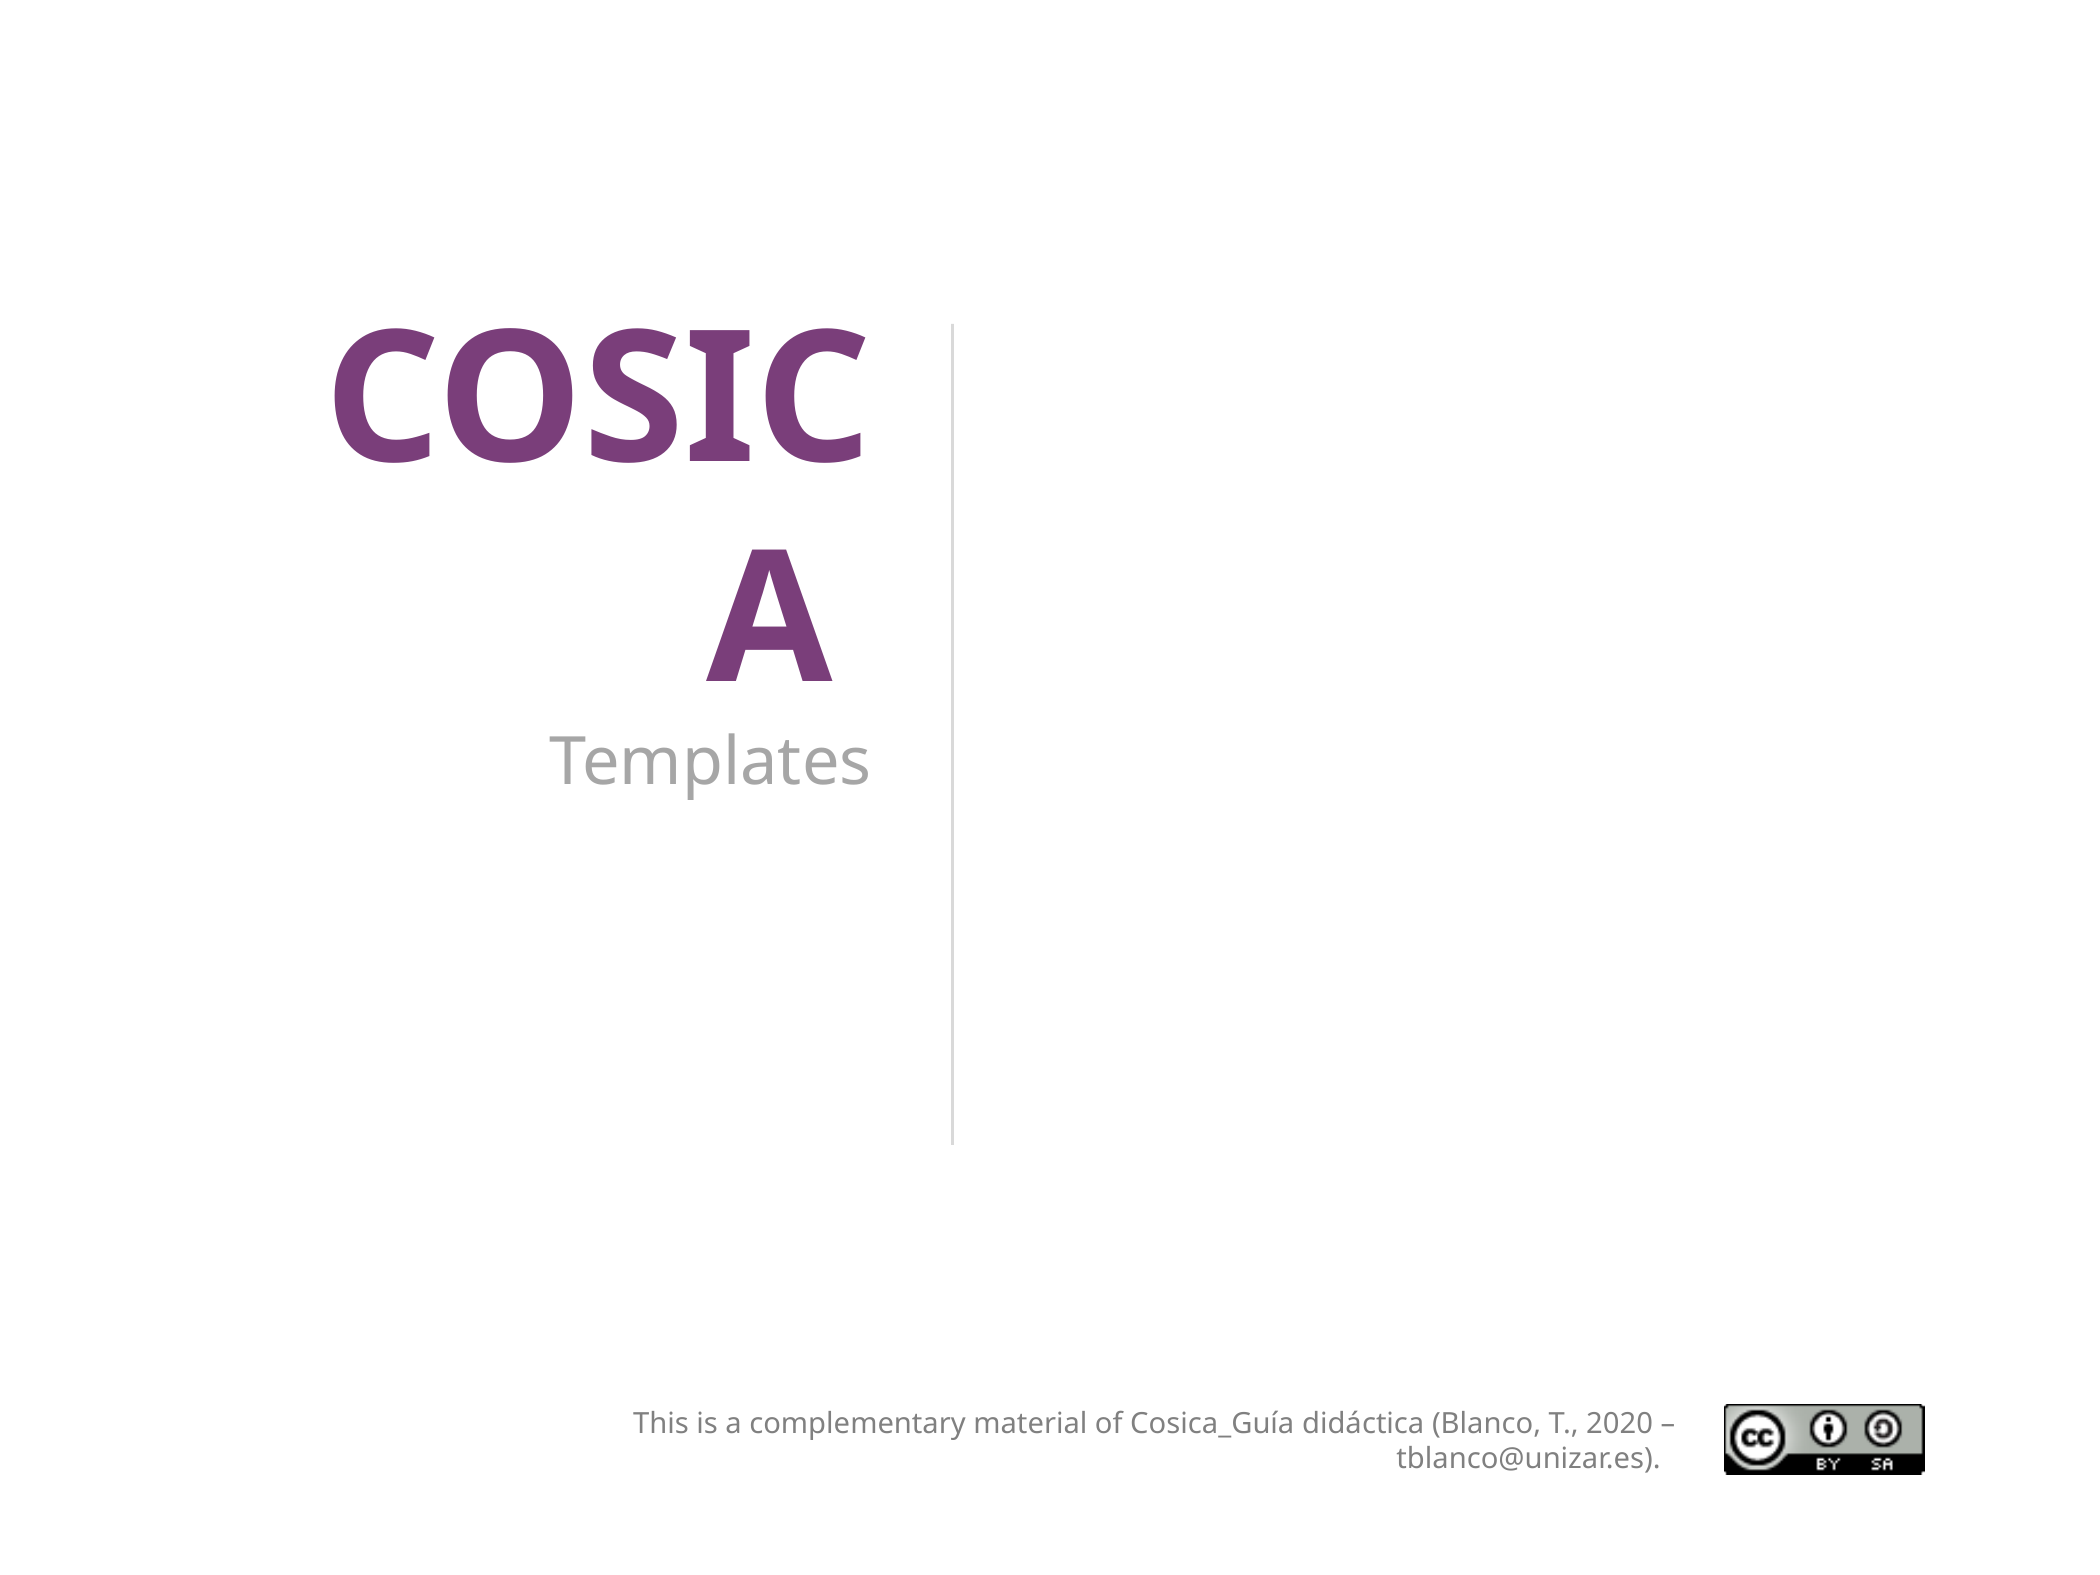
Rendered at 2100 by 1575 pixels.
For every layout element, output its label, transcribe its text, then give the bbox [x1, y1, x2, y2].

text_box COSICA Templates [199, 270, 887, 806]
picture [1723, 1403, 1925, 1475]
text_box [949, 322, 956, 1147]
text_box This is a complementary material of Cosica_Guía didáctica (Blanco, T., 2020 – tblanco@unizar.es). [376, 1404, 1676, 1475]
